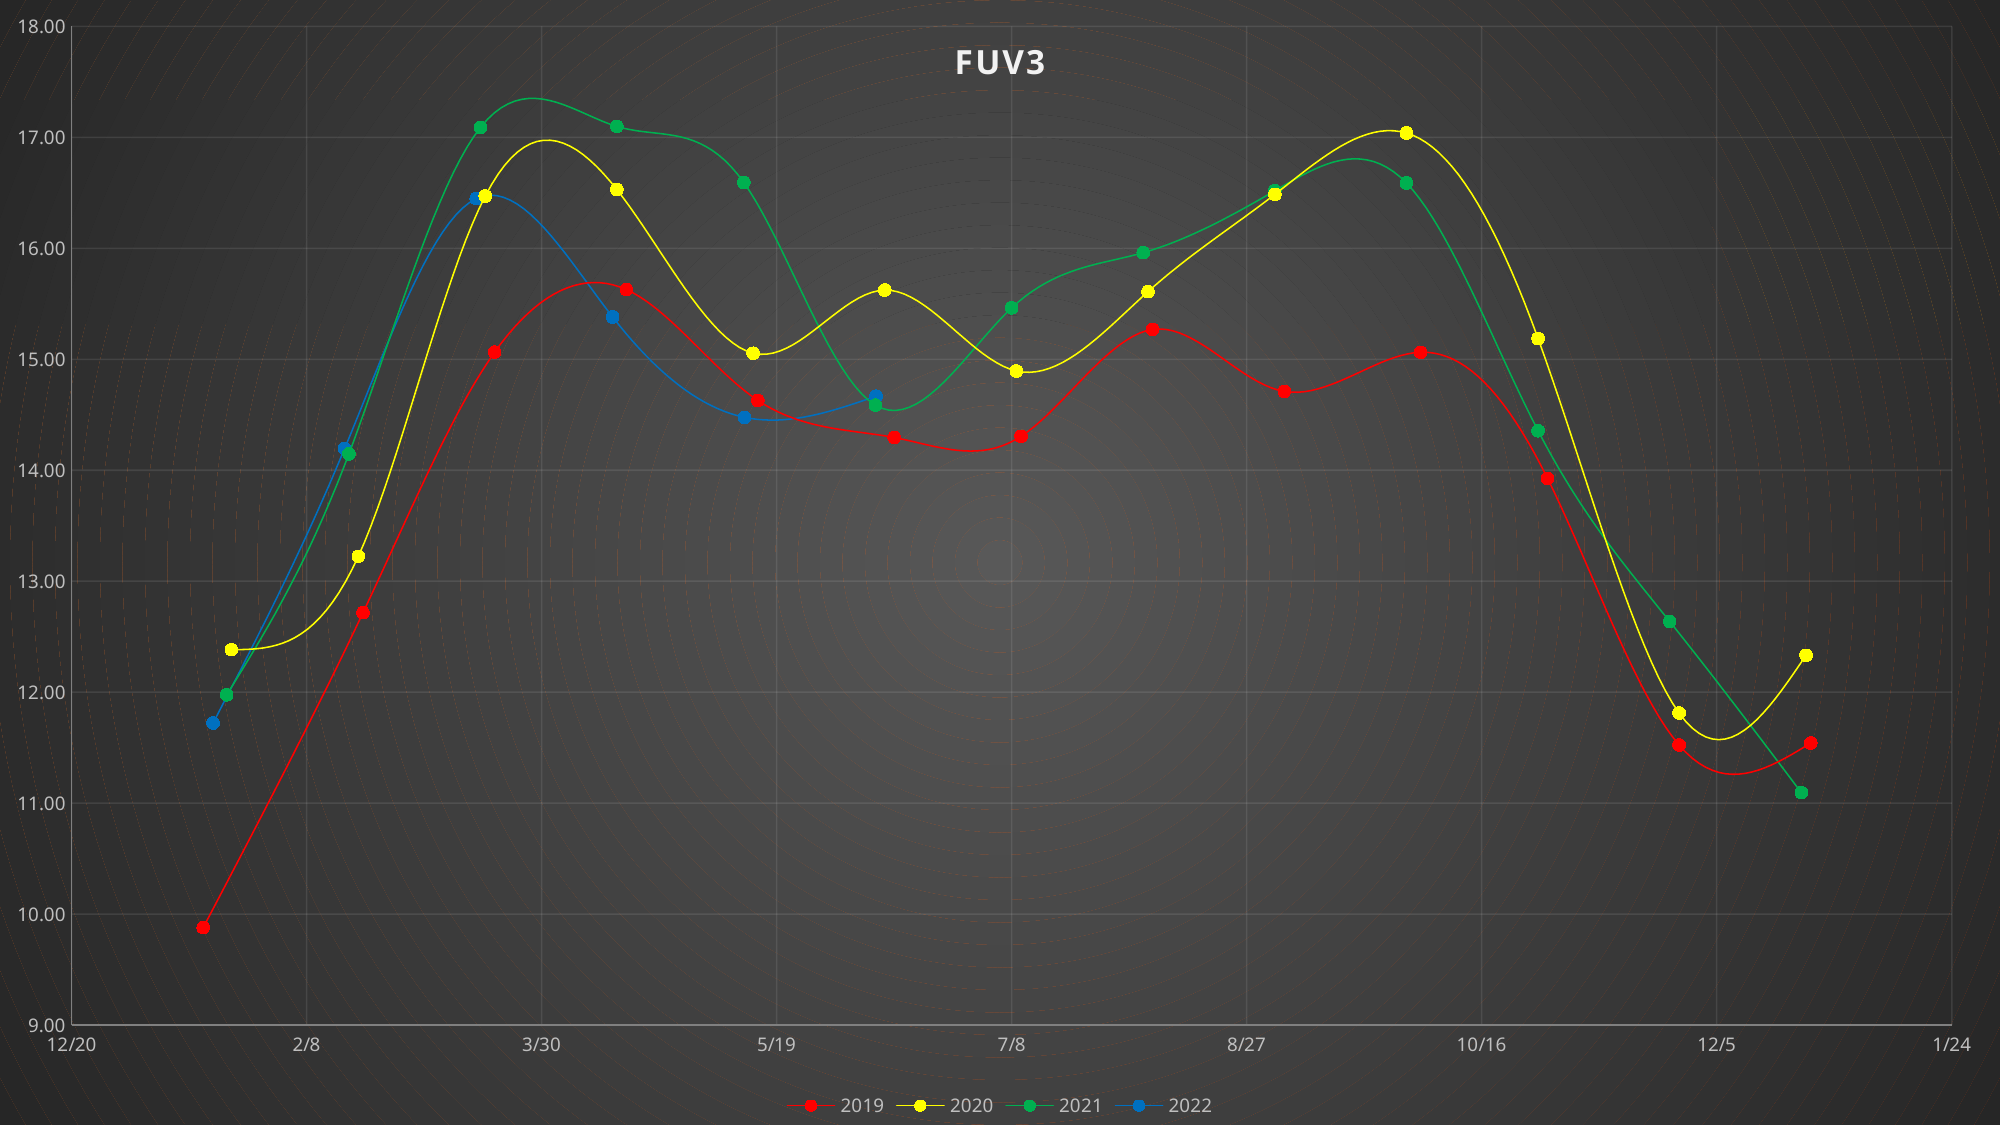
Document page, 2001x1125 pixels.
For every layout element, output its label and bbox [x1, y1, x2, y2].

chart [0, 0, 2000, 1125]
